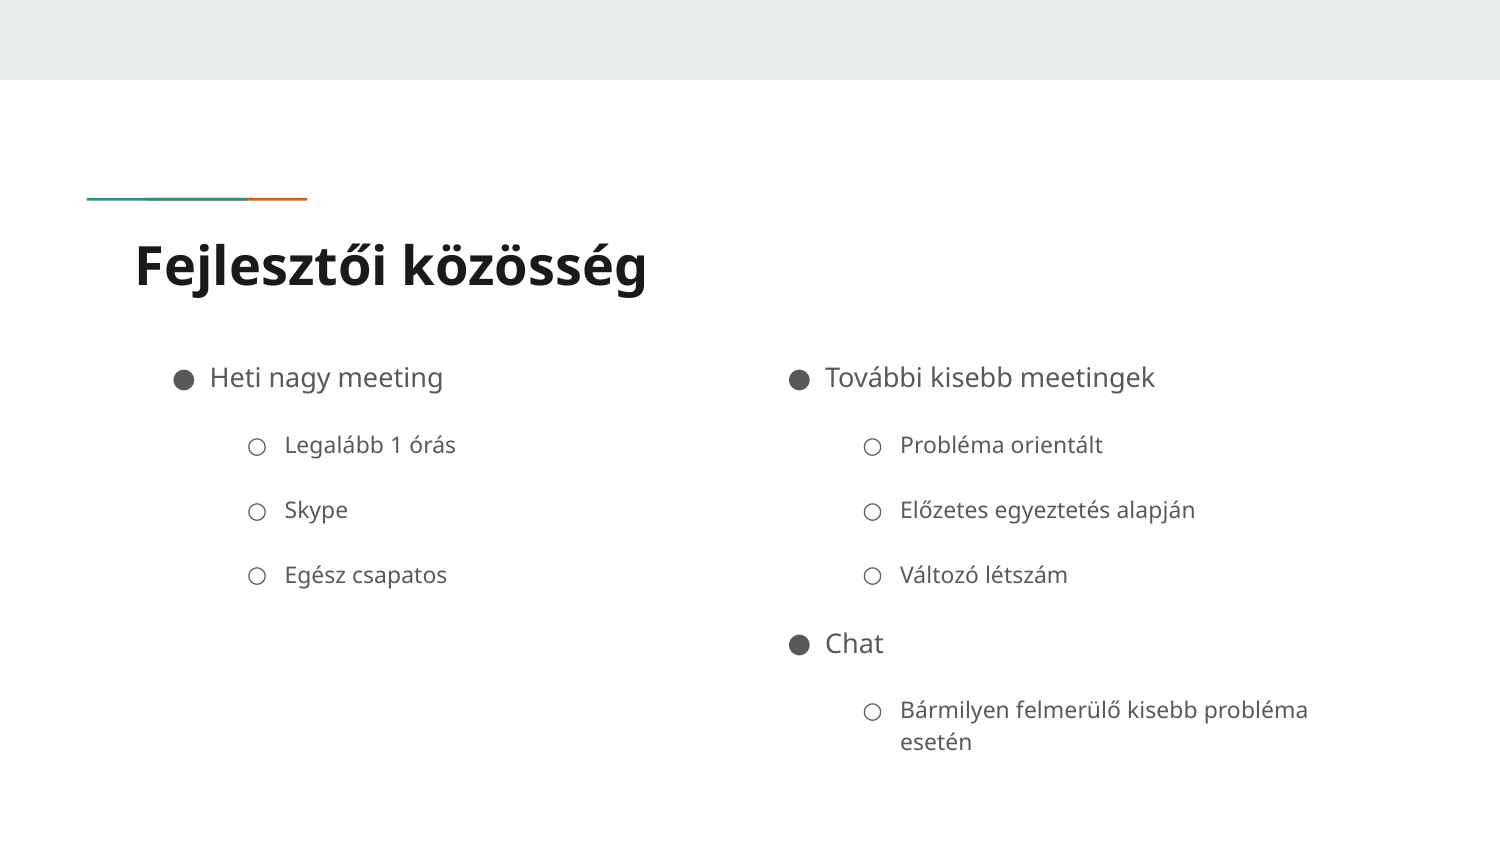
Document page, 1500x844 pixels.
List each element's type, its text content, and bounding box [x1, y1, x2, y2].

list Heti nagy meeting Legalább 1 órás Skype Egész csapatos További kisebb meetingek Probléma orientált Előzetes egyeztetés alapján Változó létszám Chat Bármilyen felmerülő kisebb probléma esetén [119, 341, 1381, 712]
title Fejlesztői közösség [119, 216, 1381, 305]
